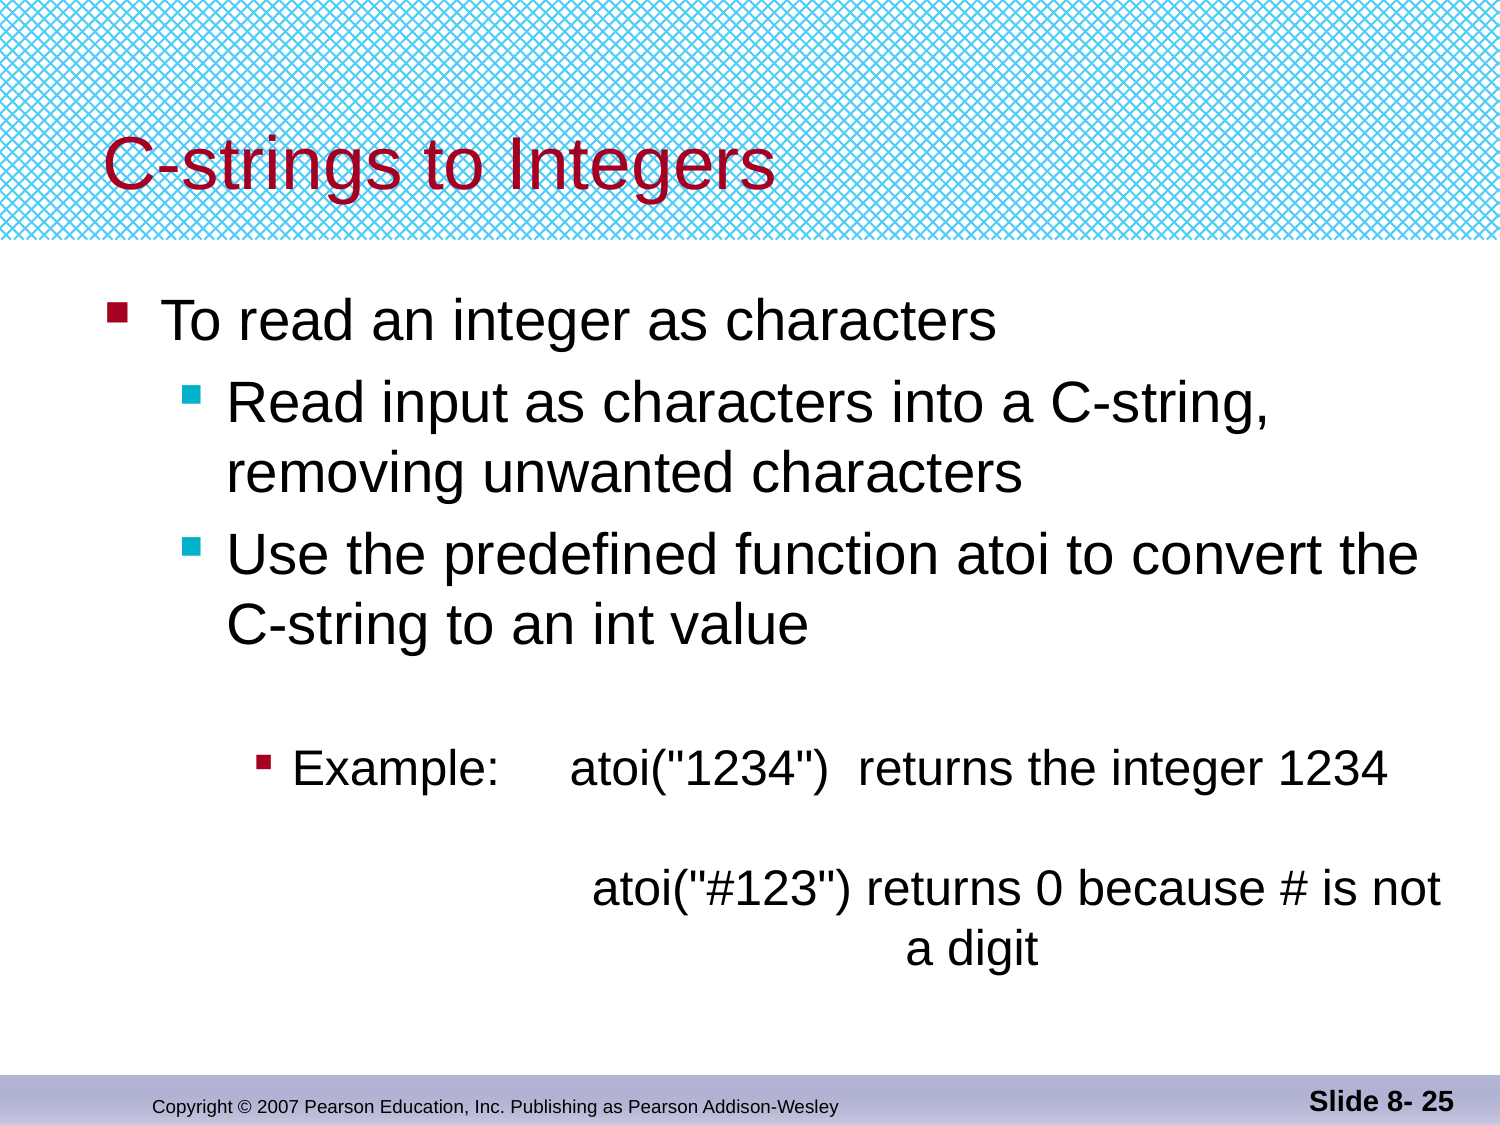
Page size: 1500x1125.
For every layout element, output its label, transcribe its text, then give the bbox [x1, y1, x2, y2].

list To read an integer as characters Read input as characters into a C-string, removing unwanted characters Use the predefined function atoi to convert the C-string to an int value Example: atoi("1234") returns the integer 1234 atoi("#123") returns 0 because # is not a digit [89, 274, 1451, 1026]
slide_number Slide 8- 25 [1156, 1049, 1470, 1125]
title C-strings to Integers [87, 49, 1451, 213]
